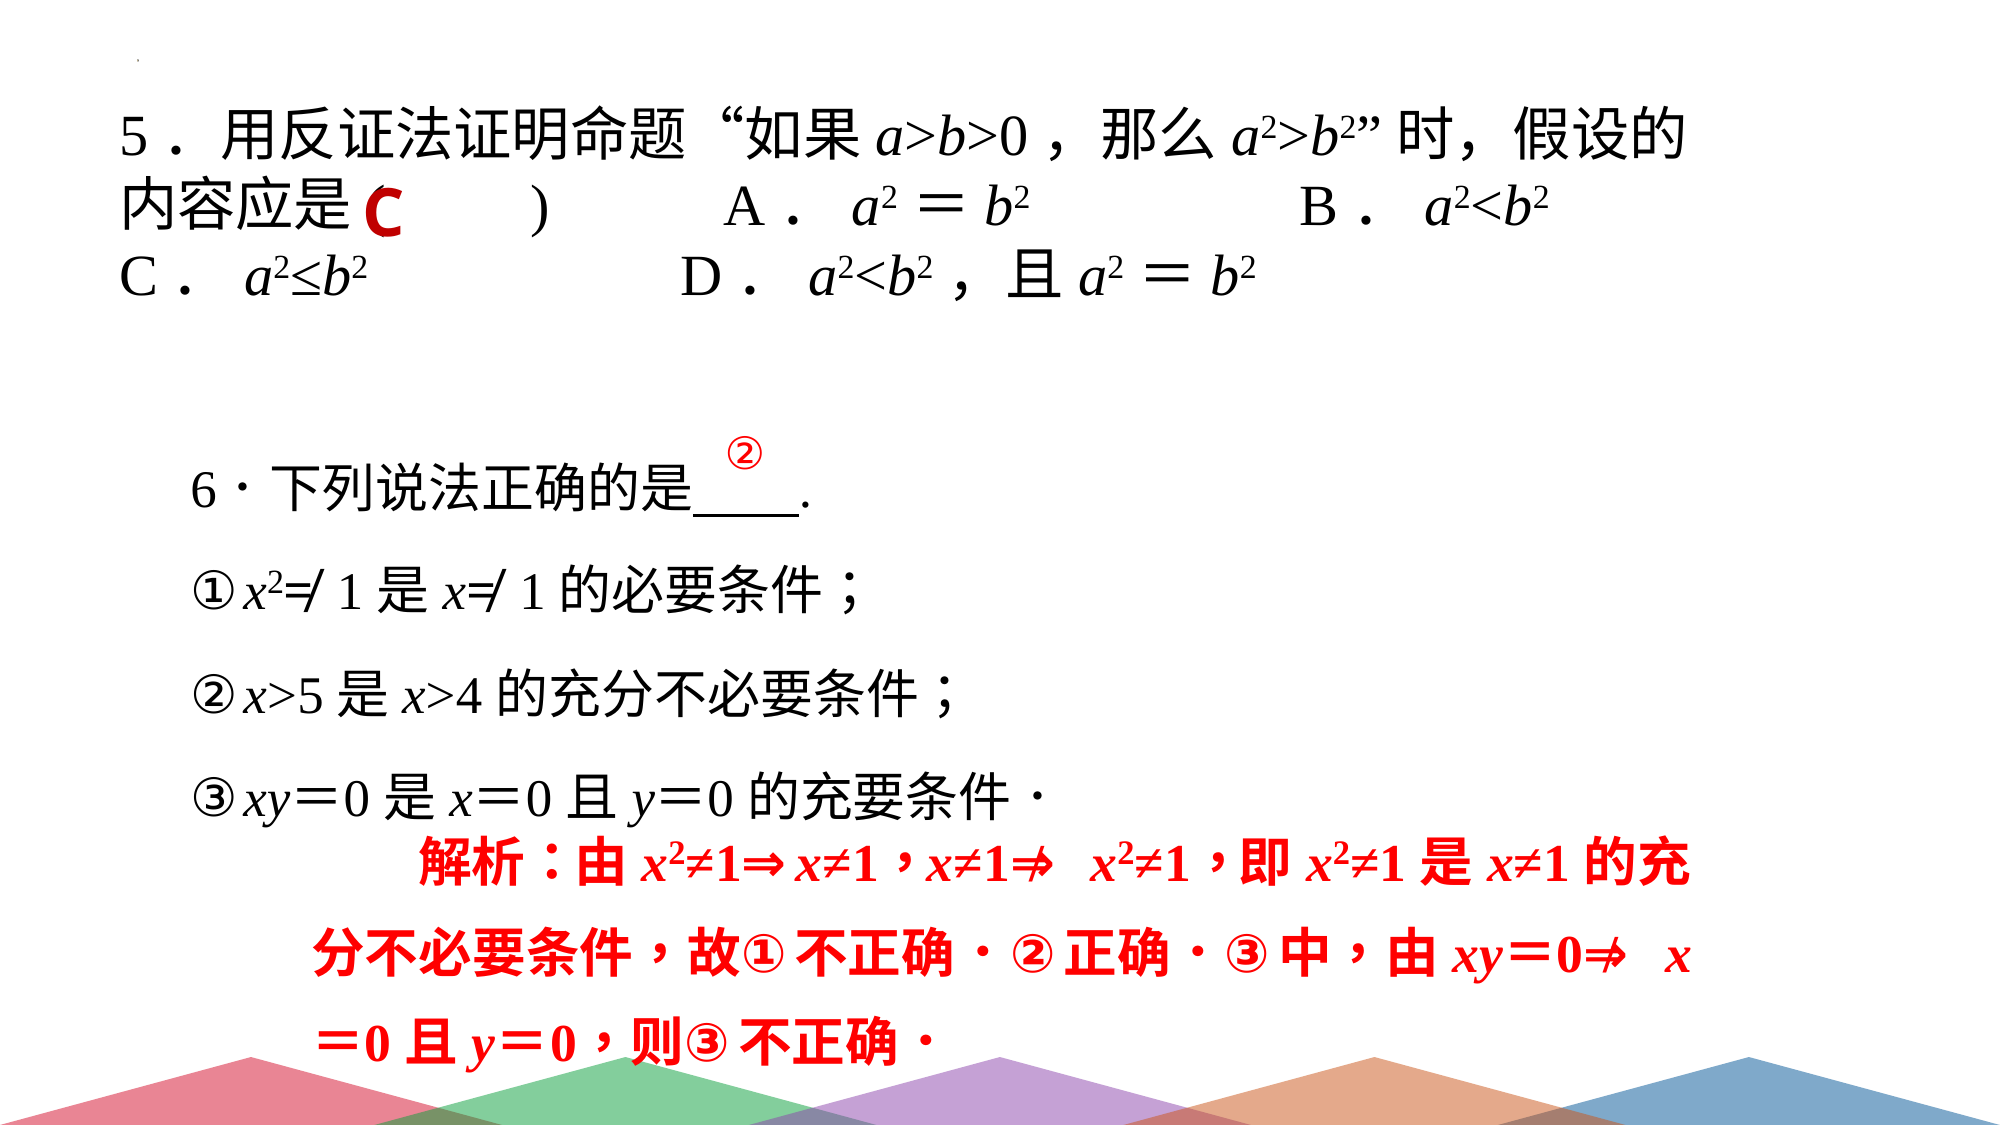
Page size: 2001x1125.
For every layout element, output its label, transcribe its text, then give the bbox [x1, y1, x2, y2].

text_box C [281, 168, 486, 256]
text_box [311, 828, 1691, 1125]
text_box [1691, 1057, 2000, 1125]
text_box 5．用反证法证明命题“如果a>b>0，那么a2>b2”时，假设的内容应是( ) A．a2＝b2 B．a2<b2 C．a2≤b2 D．a2<b2，且a2＝b2 [104, 90, 1756, 502]
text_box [724, 424, 1075, 588]
text_box [0, 1057, 311, 1125]
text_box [84, 454, 1474, 896]
